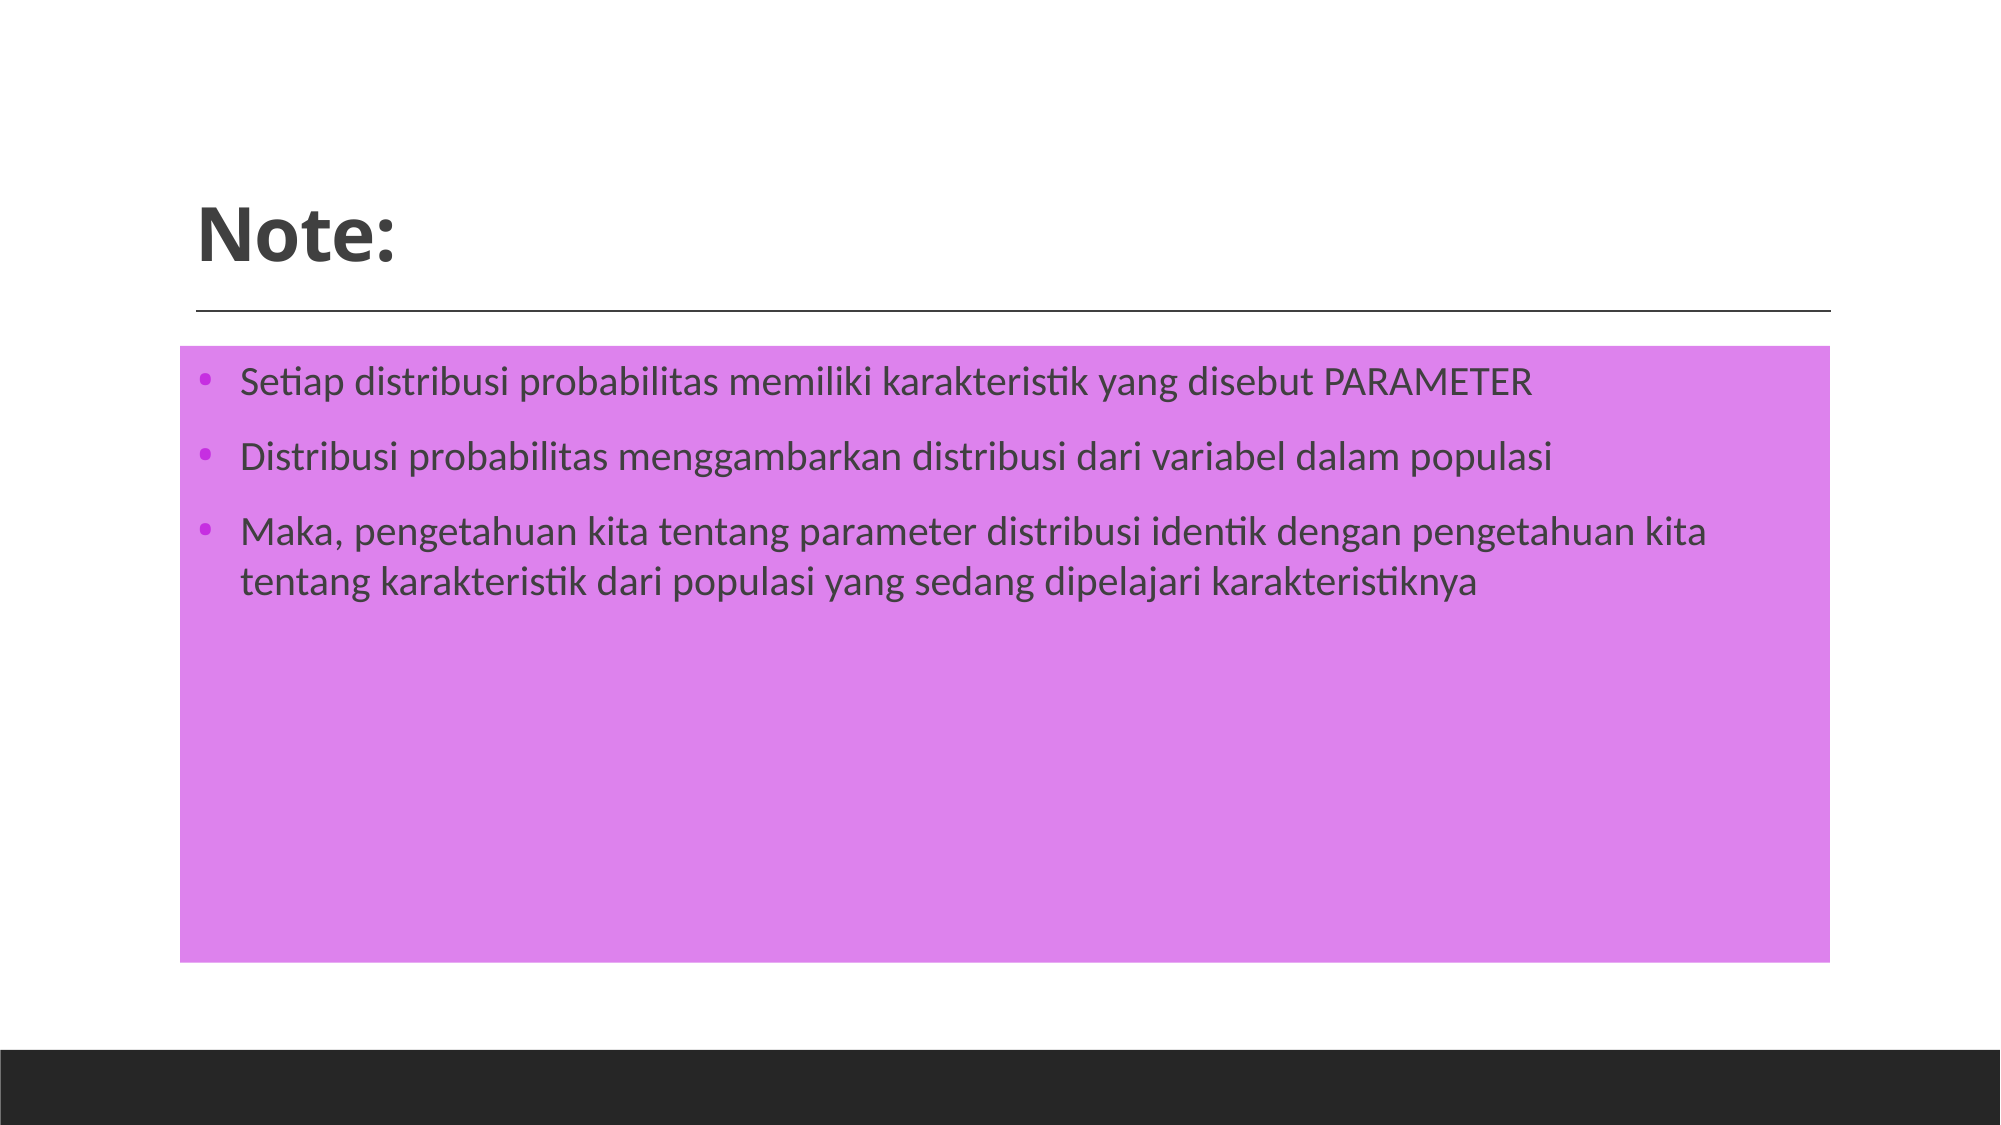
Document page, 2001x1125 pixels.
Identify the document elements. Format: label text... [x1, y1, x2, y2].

list Setiap distribusi probabilitas memiliki karakteristik yang disebut PARAMETER Distribusi probabilitas menggambarkan distribusi dari variabel dalam populasi Maka, pengetahuan kita tentang parameter distribusi identik dengan pengetahuan kita tentang karakteristik dari populasi yang sedang dipelajari karakteristiknya [180, 345, 1830, 963]
title Note: [180, 47, 1830, 285]
